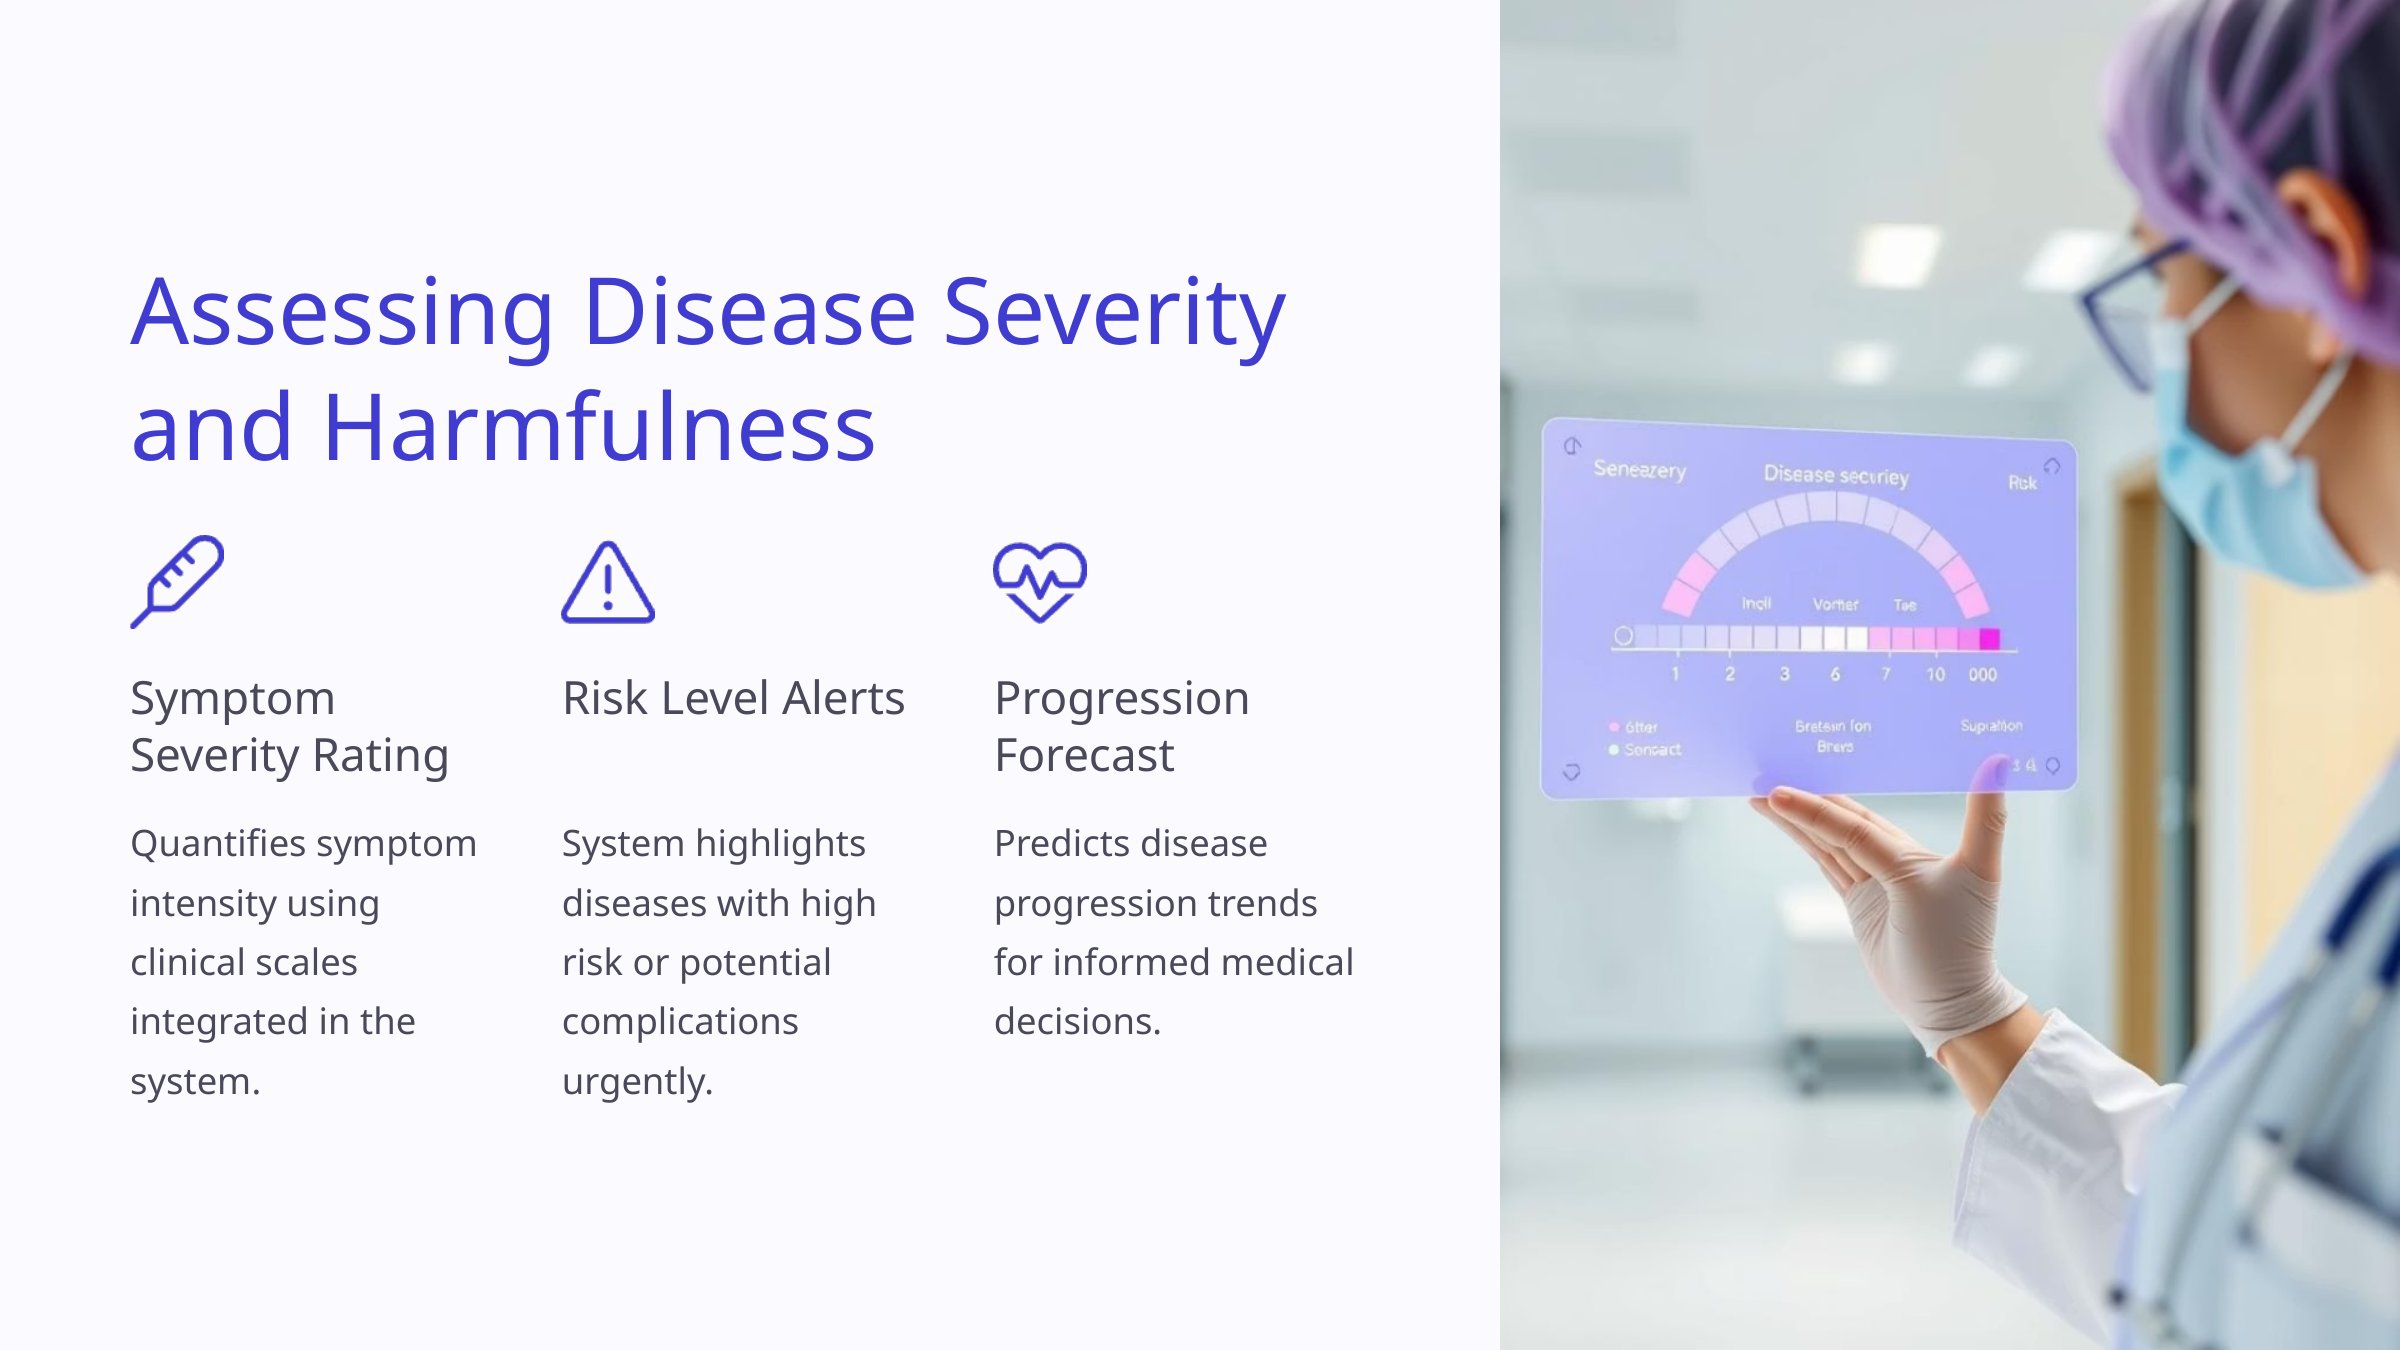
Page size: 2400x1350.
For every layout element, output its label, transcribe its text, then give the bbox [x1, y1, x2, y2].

text_box Predicts disease progression trends for informed medical decisions. [993, 804, 1370, 1043]
picture [1499, 0, 2400, 1350]
text_box System highlights diseases with high risk or potential complications urgently. [561, 804, 938, 1103]
picture [561, 535, 655, 629]
text_box Assessing Disease Severity and Harmfulness [130, 247, 1370, 481]
text_box Risk Level Alerts [561, 666, 938, 783]
text_box Quantifies symptom intensity using clinical scales integrated in the system. [130, 804, 507, 1103]
text_box Progression Forecast [993, 666, 1370, 783]
text_box Symptom Severity Rating [130, 666, 507, 783]
picture [993, 535, 1087, 629]
picture [130, 535, 224, 629]
